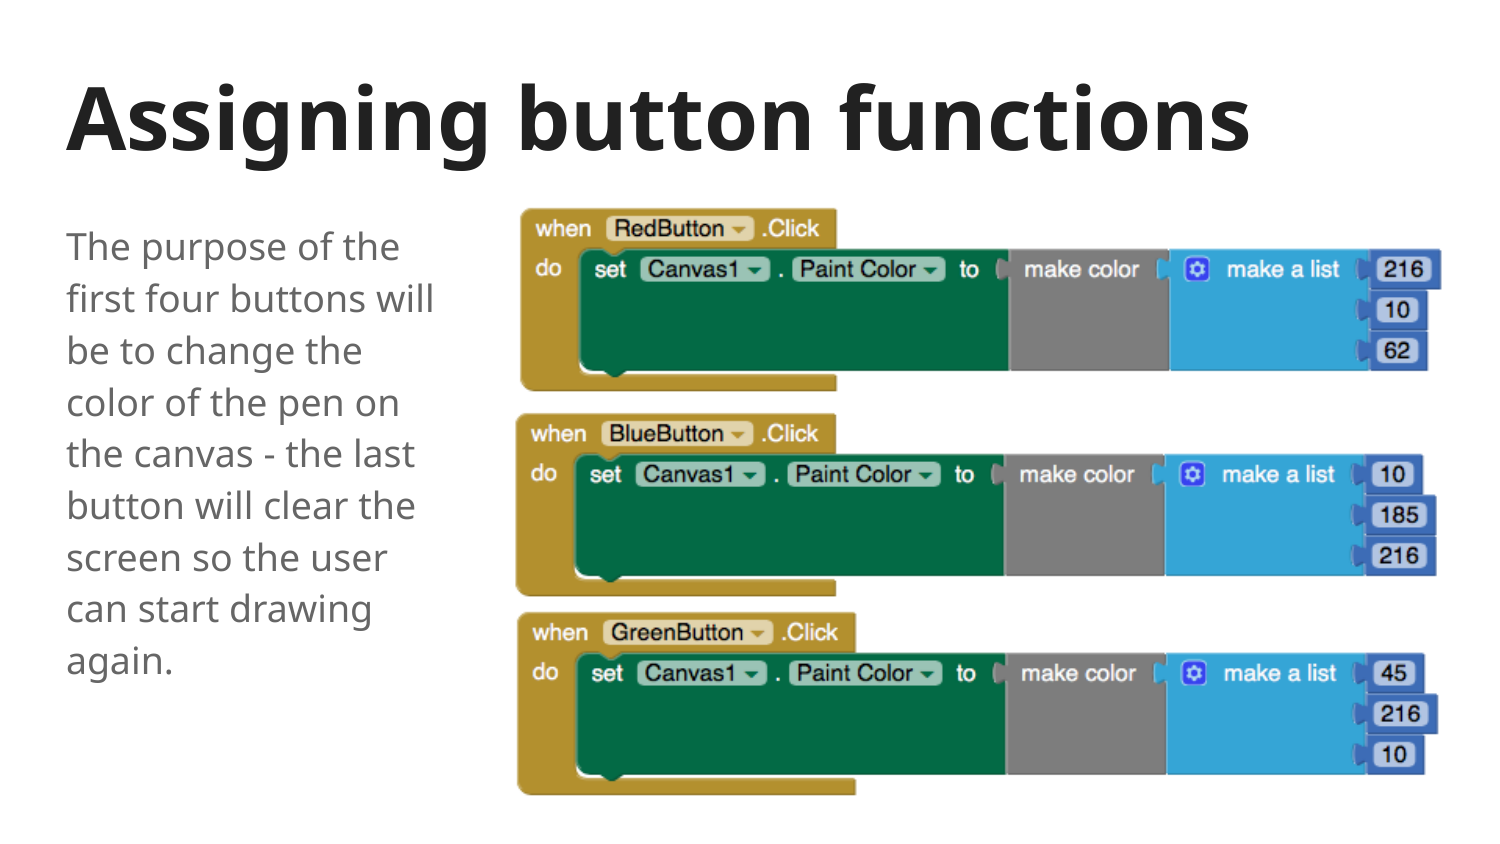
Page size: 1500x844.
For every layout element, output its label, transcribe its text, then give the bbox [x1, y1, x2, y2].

title Assigning button functions [51, 48, 1449, 180]
picture [497, 188, 1463, 797]
list The purpose of the first four buttons will be to change the color of the pen on the canvas - the last button will clear the screen so the user can start drawing again. [51, 201, 475, 750]
